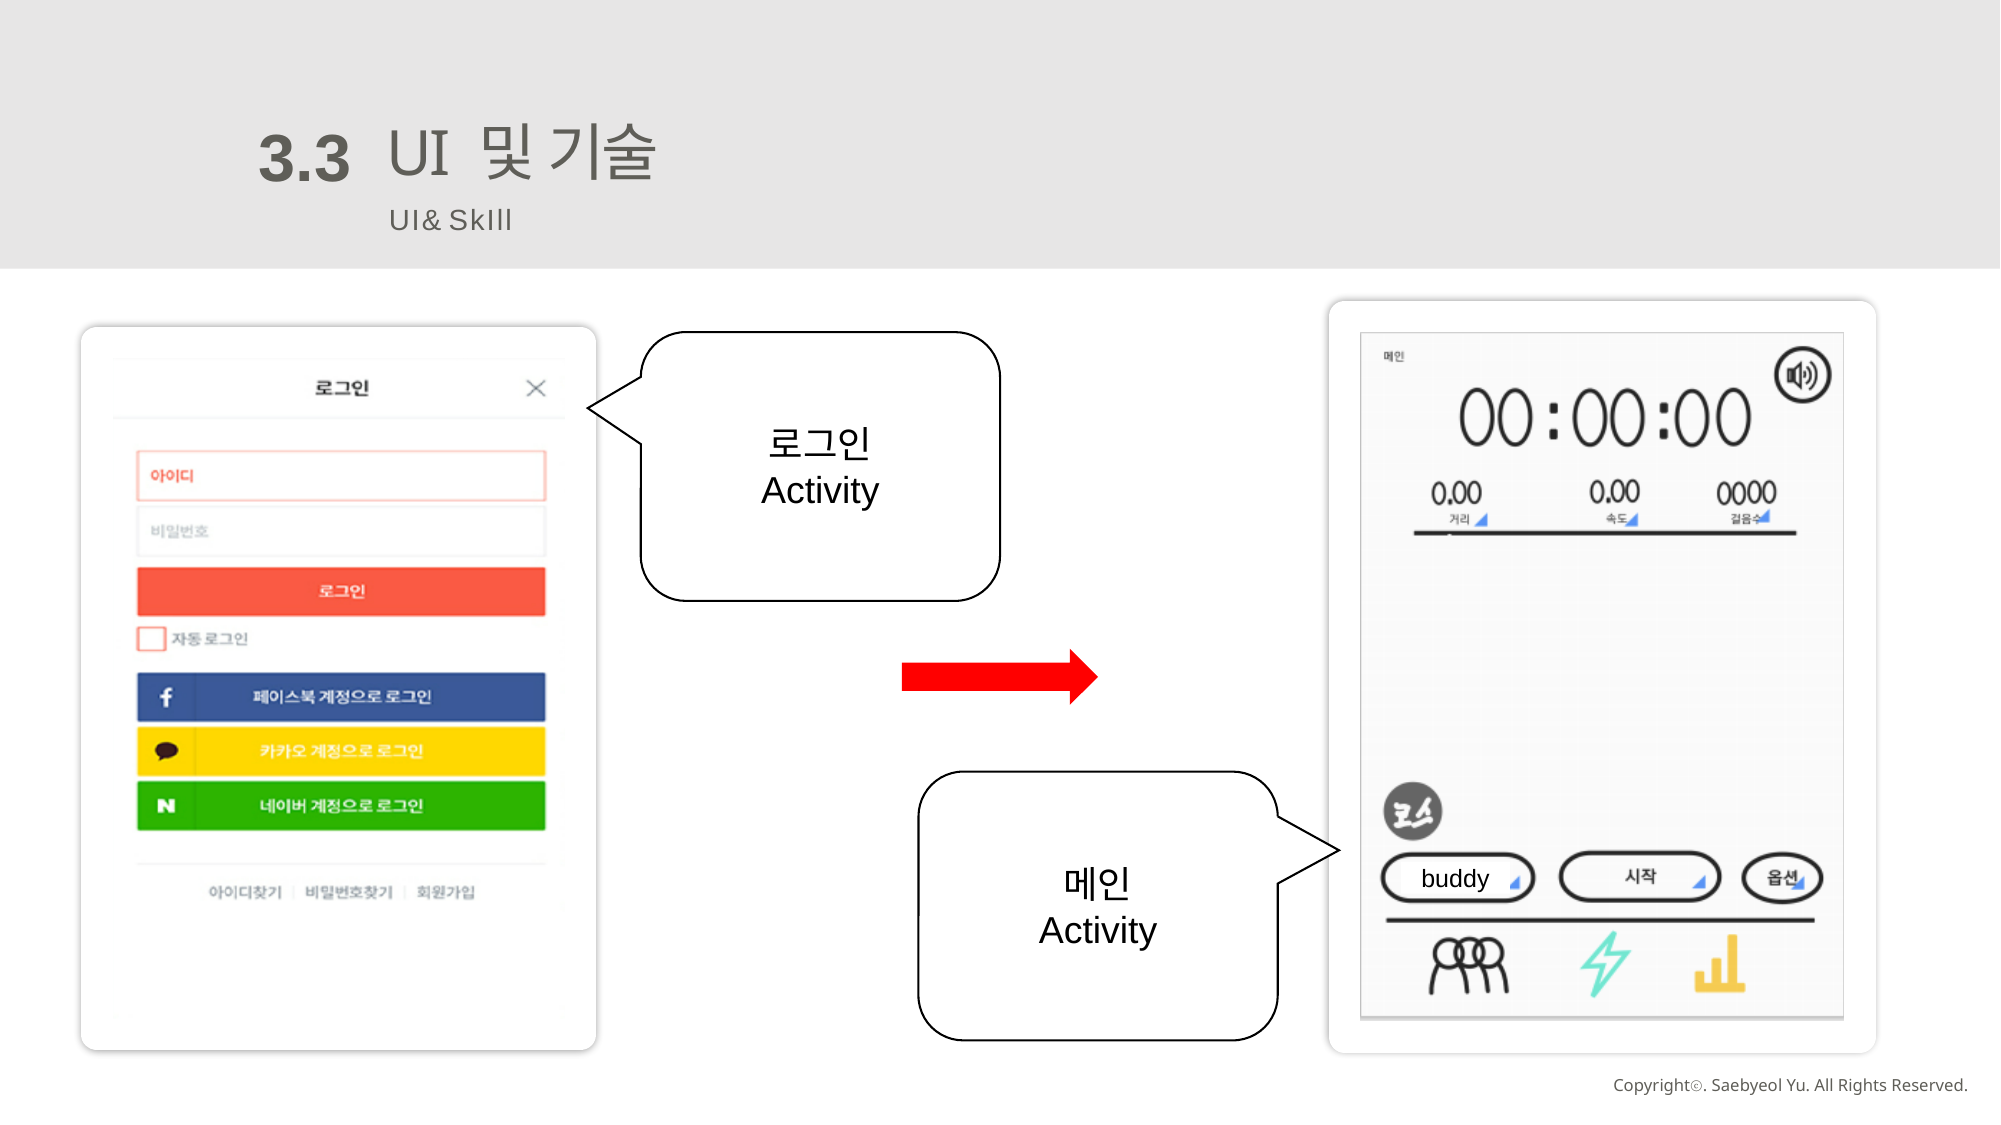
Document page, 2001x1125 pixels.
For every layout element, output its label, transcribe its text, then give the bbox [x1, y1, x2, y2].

text_box [0, 0, 2000, 270]
text_box 3.3 [243, 106, 366, 202]
text_box U I & S k I l l [374, 193, 527, 244]
text_box 로그인 Activity [585, 331, 1002, 602]
text_box UI 및 기술 [371, 105, 675, 196]
picture [112, 357, 565, 1020]
picture [1360, 332, 1845, 1022]
text_box [900, 646, 1100, 708]
text_box 메인 Activity [917, 770, 1342, 1042]
